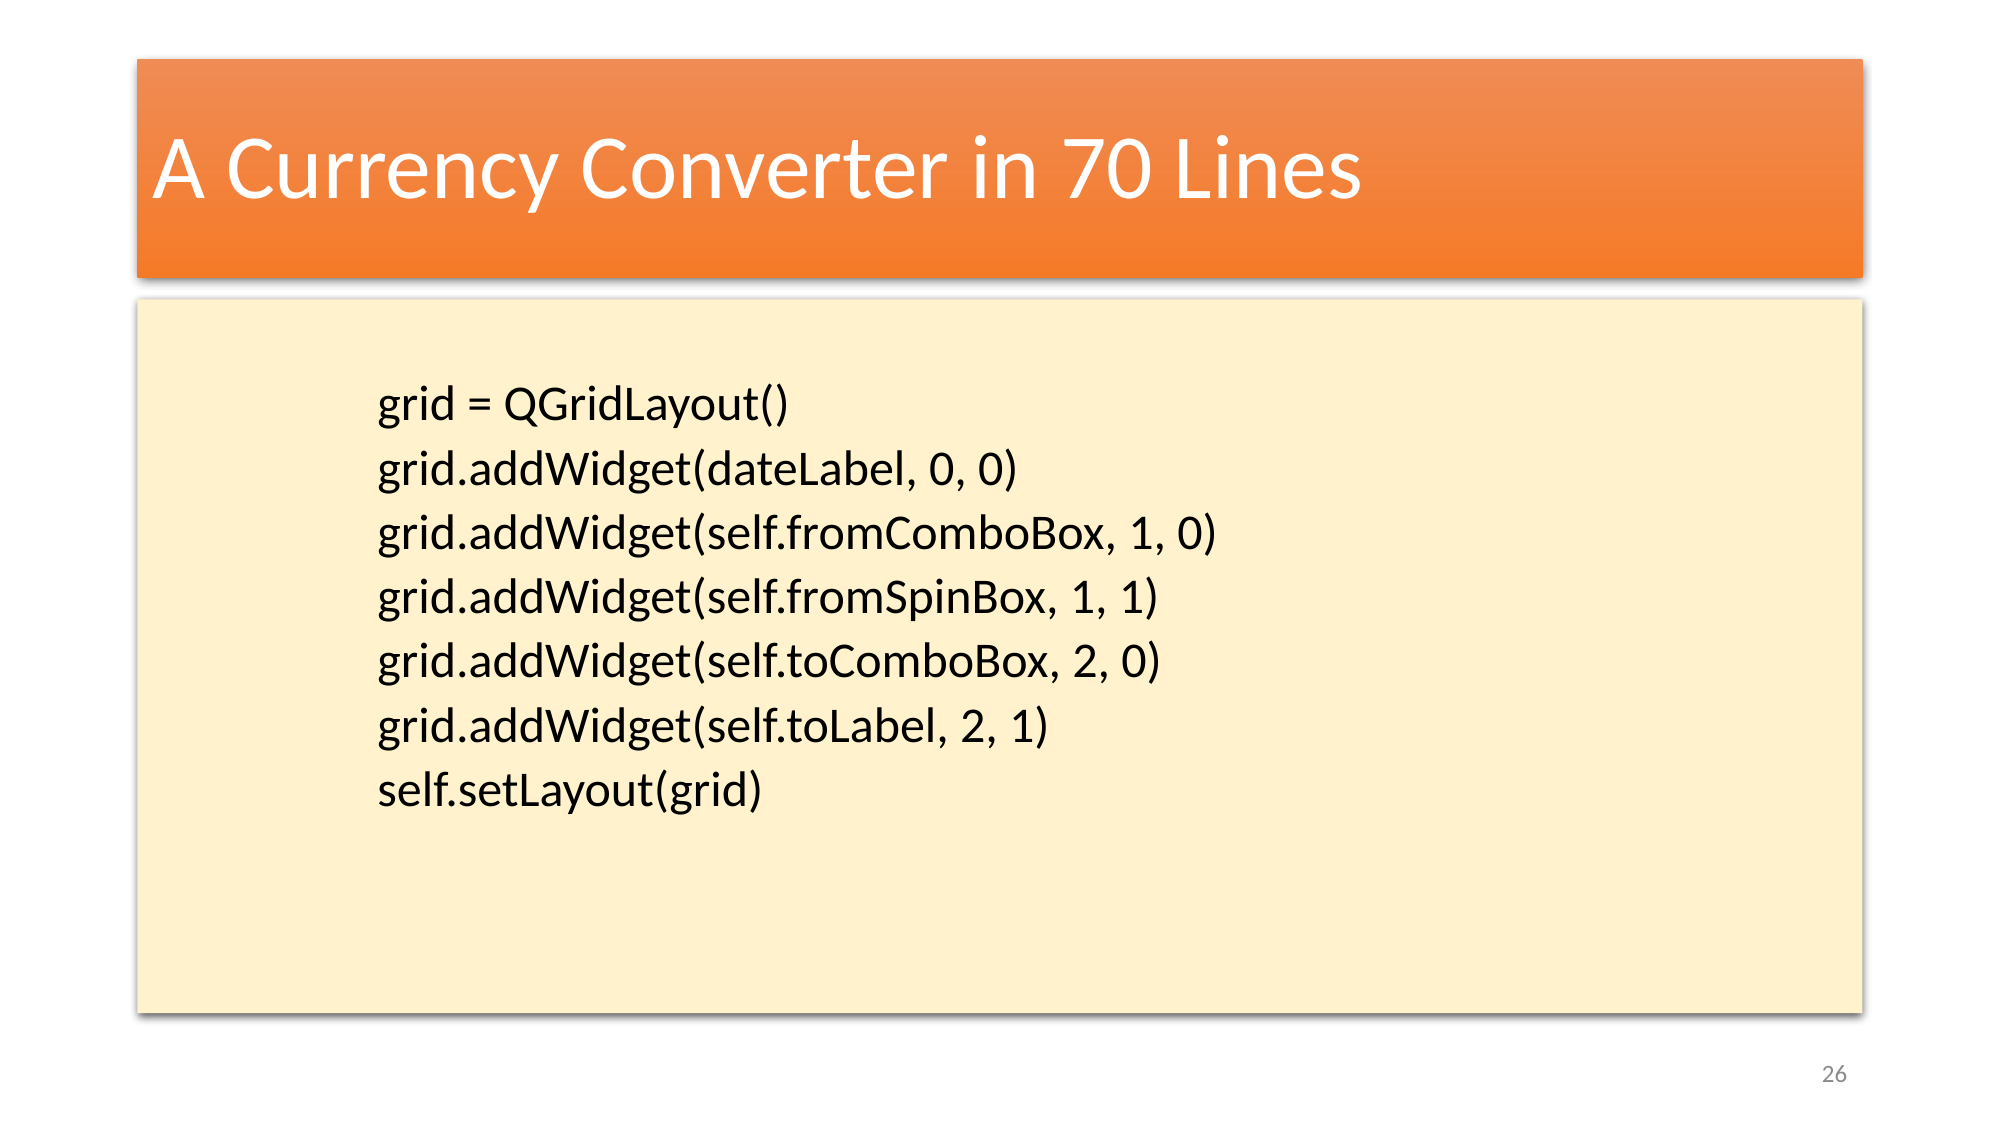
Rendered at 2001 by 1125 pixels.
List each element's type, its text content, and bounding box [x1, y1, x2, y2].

title A Currency Converter in 70 Lines [137, 59, 1863, 278]
list grid = QGridLayout() grid.addWidget(dateLabel, 0, 0) grid.addWidget(self.fromComboBox, 1, 0) grid.addWidget(self.fromSpinBox, 1, 1) grid.addWidget(self.toComboBox, 2, 0) grid.addWidget(self.toLabel, 2, 1) self.setLayout(grid) [137, 299, 1863, 1014]
slide_number 26 [1412, 1042, 1863, 1103]
